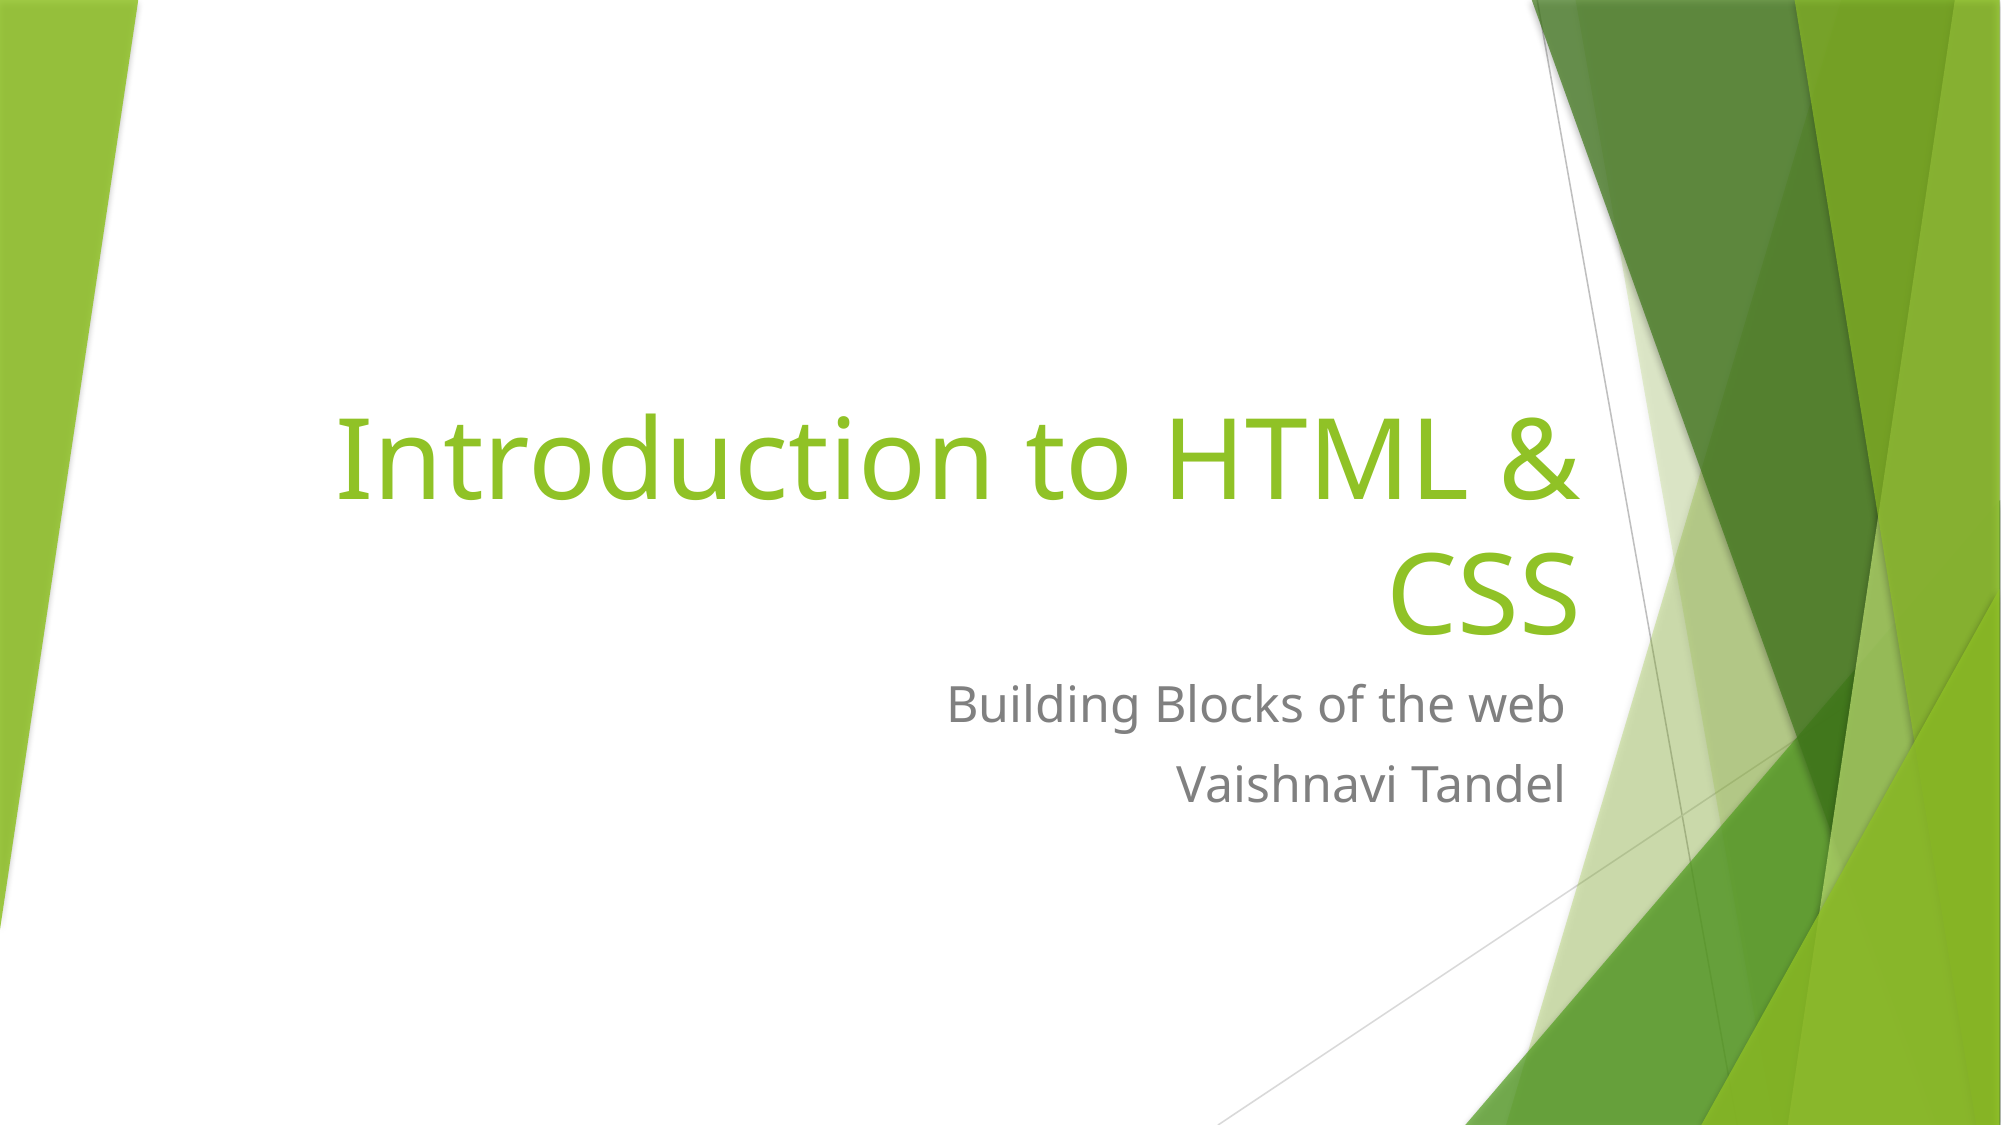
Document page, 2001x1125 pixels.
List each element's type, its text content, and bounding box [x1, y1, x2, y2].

title Introduction to HTML & CSS [153, 394, 1597, 665]
subtitle Building Blocks of the web Vaishnavi Tandel [307, 664, 1582, 845]
